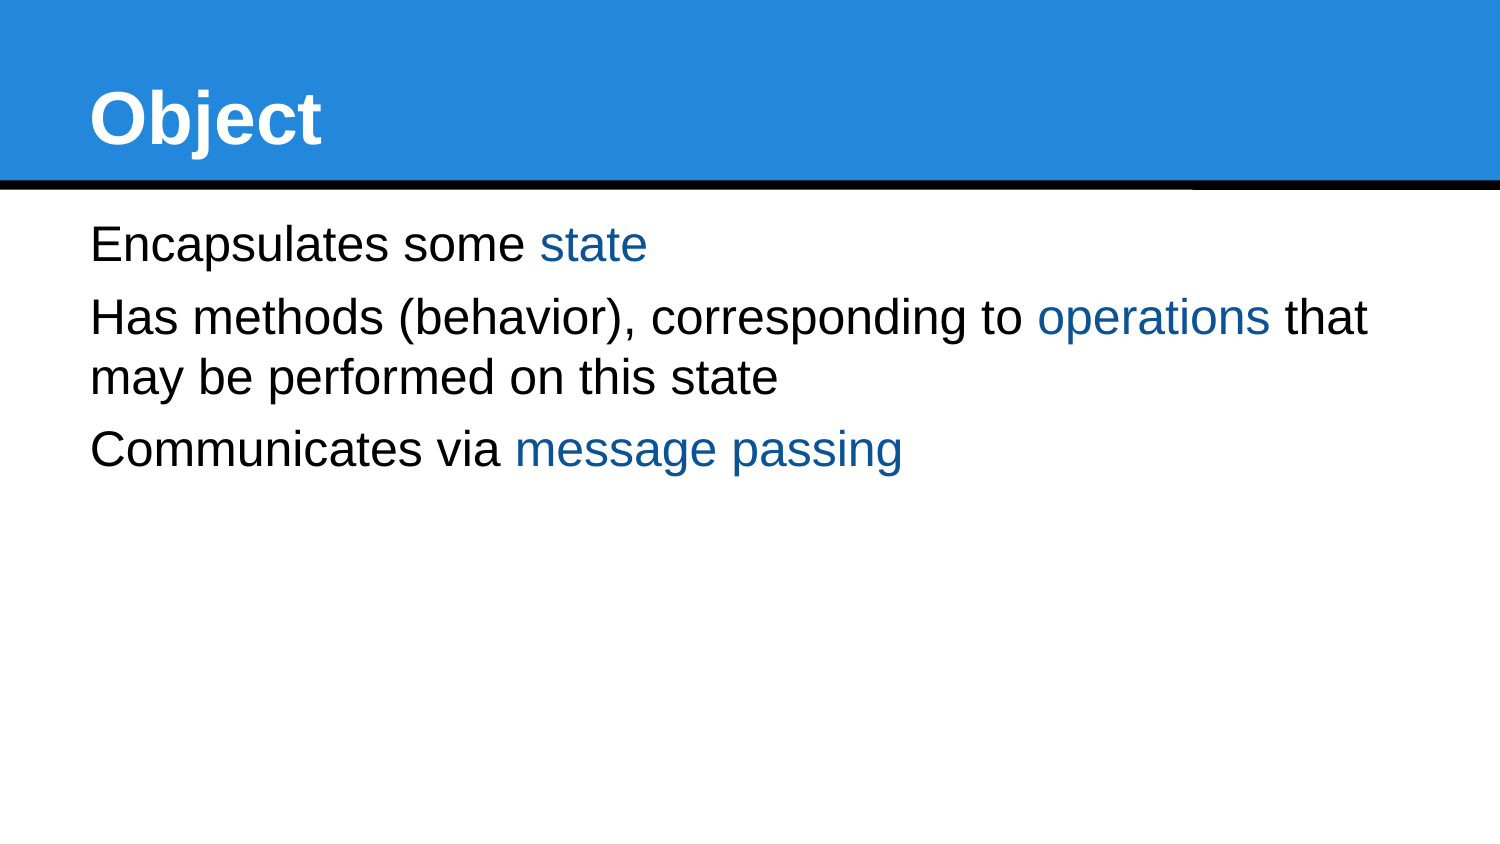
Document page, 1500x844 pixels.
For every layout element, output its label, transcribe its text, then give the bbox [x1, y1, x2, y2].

text_box Encapsulates some state Has methods (behavior), corresponding to operations that may be performed on this state Communicates via message passing [75, 196, 1425, 808]
text_box Object [75, 33, 1425, 175]
